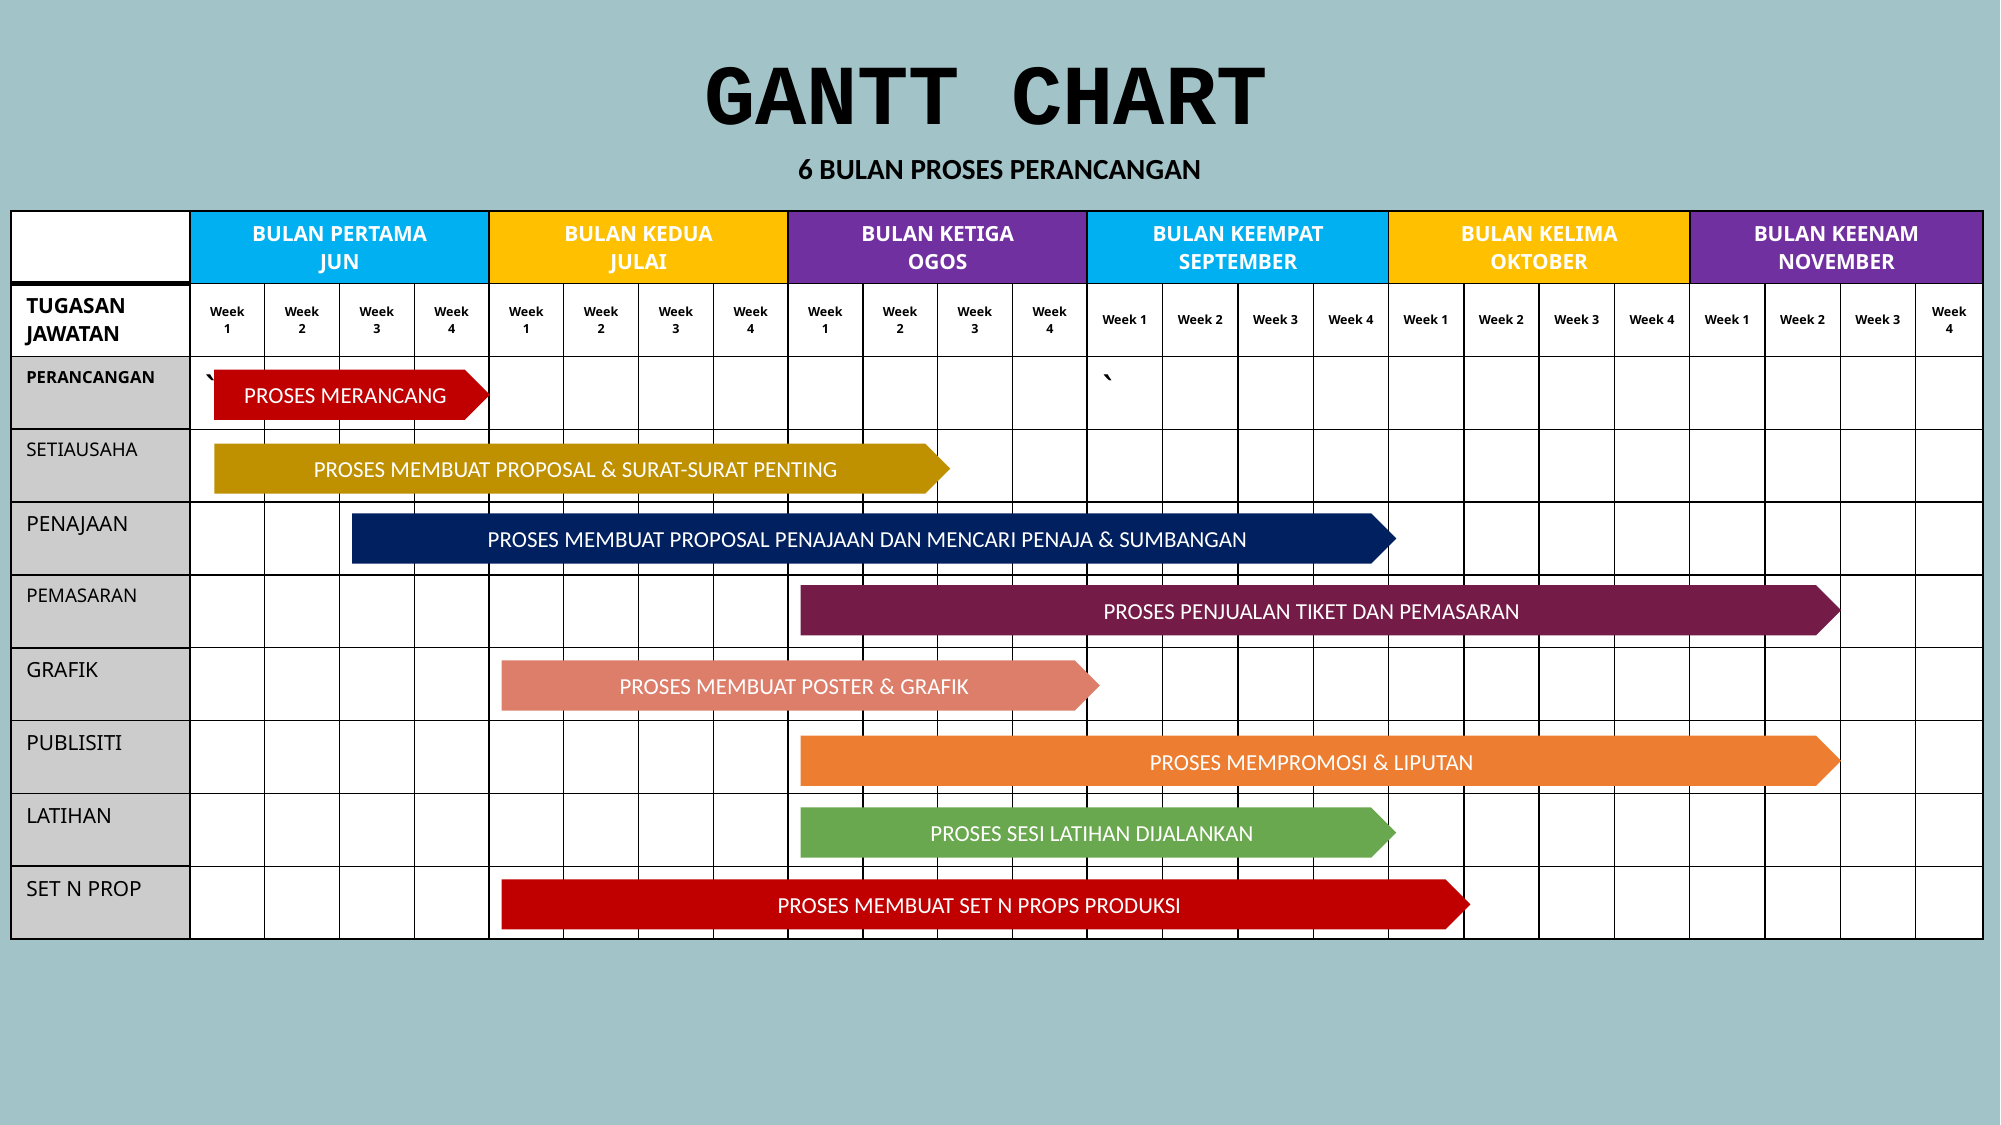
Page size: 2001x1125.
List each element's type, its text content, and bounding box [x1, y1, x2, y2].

table_cell [1690, 867, 1764, 938]
table_cell Week 1 [1389, 284, 1463, 356]
table_cell [1690, 636, 1764, 647]
table_cell [1615, 648, 1689, 720]
table_cell [1766, 763, 1840, 793]
table_cell [1540, 576, 1614, 585]
table_cell [415, 398, 488, 429]
table_cell [1389, 786, 1463, 793]
table_cell [1465, 786, 1538, 793]
table_cell [1389, 576, 1463, 585]
table_cell [1239, 648, 1313, 720]
table_cell [1690, 503, 1764, 574]
table_cell Week 2 [564, 284, 638, 356]
table_cell [191, 648, 264, 720]
table_cell [1540, 648, 1614, 720]
table_cell [938, 636, 1012, 647]
table_cell Week 3 [1239, 284, 1313, 356]
table_cell [938, 648, 1012, 660]
table_cell [1916, 867, 1982, 938]
table_cell [714, 564, 787, 574]
table_cell [864, 786, 937, 793]
table_cell [1239, 564, 1313, 574]
table_cell [938, 867, 1012, 879]
table_cell [639, 711, 713, 720]
table_cell [265, 794, 339, 866]
table_cell [1013, 794, 1086, 807]
table_cell [1766, 576, 1840, 608]
table_cell [1088, 867, 1162, 879]
table_cell [415, 564, 488, 574]
table_cell [864, 576, 937, 585]
table_cell [1088, 564, 1162, 574]
table_cell [265, 721, 339, 793]
table_cell [1013, 636, 1086, 647]
table_cell [564, 430, 638, 443]
table_header BULAN PERTAMA JUN [191, 212, 488, 283]
table_cell [1916, 648, 1982, 720]
table_cell [1615, 576, 1689, 585]
table_cell [1163, 721, 1237, 735]
table_cell [265, 576, 339, 647]
table_cell [1841, 430, 1915, 501]
table_cell [1465, 721, 1538, 735]
table_cell [1766, 613, 1840, 647]
table_cell Week 1 [1690, 284, 1764, 356]
table_cell PENAJAAN [12, 503, 189, 574]
table_cell [1013, 357, 1086, 429]
table_cell [490, 503, 563, 513]
table_cell [639, 576, 713, 647]
table_cell [639, 564, 713, 574]
table_cell [789, 867, 862, 879]
table_cell [1540, 721, 1614, 735]
table_cell ` [191, 357, 264, 429]
table_cell [1766, 794, 1840, 866]
table_header BULAN KELIMA OKTOBER [1389, 212, 1689, 283]
table_cell [415, 357, 488, 391]
table_cell [1540, 503, 1614, 574]
text_box PROSES MEMBUAT POSTER & GRAFIK [501, 660, 1100, 711]
text_box PROSES MEMBUAT PROPOSAL & SURAT-SURAT PENTING [214, 443, 951, 494]
table_cell [191, 794, 264, 866]
table_cell [415, 494, 488, 501]
table_cell [490, 867, 563, 938]
table_cell [1916, 430, 1982, 501]
table_cell [938, 503, 1012, 513]
table_cell [1163, 576, 1237, 585]
table_cell [1239, 794, 1313, 807]
table_cell [864, 357, 937, 429]
table_cell [340, 721, 414, 793]
table_cell [789, 794, 862, 866]
table_cell [714, 721, 787, 793]
table_cell [714, 503, 787, 513]
table_cell [1239, 430, 1313, 501]
table_cell [938, 711, 1012, 720]
text_box PROSES MEMBUAT PROPOSAL PENAJAAN DAN MENCARI PENAJA & SUMBANGAN [352, 513, 1397, 564]
table_cell [1088, 930, 1162, 938]
table_cell [1163, 786, 1237, 793]
table_cell [1540, 786, 1614, 793]
table_cell [938, 794, 1012, 807]
table_cell [1163, 930, 1237, 938]
table_cell [490, 494, 563, 501]
table_cell [1766, 721, 1840, 758]
table_cell [1389, 430, 1463, 501]
table_cell [490, 794, 563, 866]
table_cell [1013, 858, 1086, 866]
table_cell Week 4 [1615, 284, 1689, 356]
table_cell [864, 430, 937, 454]
text_box PROSES MEMBUAT SET N PROPS PRODUKSI [501, 879, 1471, 930]
table_cell [1389, 503, 1463, 574]
table_cell [639, 721, 713, 793]
table_cell [1465, 648, 1538, 720]
table_cell [490, 576, 563, 647]
table_cell [564, 930, 638, 938]
table_cell [1239, 858, 1313, 866]
table_cell [1690, 357, 1764, 429]
table_cell [415, 503, 488, 513]
table_cell [191, 503, 264, 574]
table_header BULAN KEDUA JULAI [490, 212, 787, 283]
table_cell [1389, 721, 1463, 735]
table_cell ` [1088, 357, 1162, 429]
table_cell [490, 357, 563, 429]
table_cell [864, 564, 937, 574]
text_box PROSES MEMPROMOSI & LIPUTAN [800, 735, 1842, 786]
table_cell [1239, 503, 1313, 513]
table_cell [864, 711, 937, 720]
table_cell Week 2 [1163, 284, 1237, 356]
table_cell [789, 711, 862, 720]
table_cell Week 2 [864, 284, 937, 356]
text_box PROSES SESI LATIHAN DIJALANKAN [800, 807, 1397, 858]
table_cell [1163, 564, 1237, 574]
table_cell [1766, 867, 1840, 938]
table_cell Week 3 [340, 284, 414, 356]
table_cell Week 4 [714, 284, 787, 356]
table_cell [1540, 636, 1614, 647]
table_cell TUGASAN JAWATAN [12, 286, 189, 356]
table_cell [1239, 636, 1313, 647]
table_cell [714, 494, 787, 501]
table_cell [1841, 648, 1915, 720]
table_cell Week 2 [1465, 284, 1538, 356]
table_cell [639, 930, 713, 938]
table_cell [1088, 430, 1162, 501]
text_box PROSES MERANCANG [214, 369, 490, 420]
table_cell [415, 430, 488, 443]
table_cell [864, 648, 937, 660]
table_cell PUBLISITI [12, 721, 189, 793]
table_cell [938, 564, 1012, 574]
table_cell [1163, 636, 1237, 647]
table_cell SET N PROP [12, 867, 189, 938]
table_cell [1615, 636, 1689, 647]
table_cell [1013, 564, 1086, 574]
text_box PROSES PENJUALAN TIKET DAN PEMASARAN [800, 585, 1842, 636]
table_cell [1314, 548, 1388, 574]
table_cell [1314, 794, 1388, 823]
table_cell [639, 503, 713, 513]
table_cell [864, 721, 937, 735]
table_cell [1916, 794, 1982, 866]
table_cell [789, 564, 862, 574]
table_cell [265, 867, 339, 938]
table_cell [265, 503, 339, 574]
table_cell Week 3 [1540, 284, 1614, 356]
table_cell [1766, 648, 1840, 720]
table_cell [1389, 636, 1463, 647]
table_cell [490, 648, 563, 720]
text_box 6 BULAN PROSES PERANCANGAN [610, 135, 1390, 186]
table_cell [639, 430, 713, 443]
table_cell [714, 930, 787, 938]
table_cell [1314, 357, 1388, 429]
table_cell [1163, 430, 1237, 501]
table_cell [864, 858, 937, 866]
table_cell [1088, 576, 1162, 585]
table_cell [564, 648, 638, 660]
table_cell [564, 576, 638, 647]
table_cell [1314, 721, 1388, 735]
table_cell [1465, 357, 1538, 429]
table_cell [1088, 721, 1162, 735]
table_cell [1314, 930, 1388, 938]
table_cell [1314, 867, 1388, 879]
table_cell [864, 503, 937, 513]
table_cell GRAFIK [12, 649, 189, 720]
table_cell [864, 930, 937, 938]
table_cell [864, 867, 937, 879]
table_header BULAN KEEMPAT SEPTEMBER [1088, 212, 1388, 283]
table_cell [789, 430, 862, 443]
table_cell Week 2 [1766, 284, 1840, 356]
table_cell [1465, 503, 1538, 574]
table_cell [340, 494, 414, 501]
table_cell [1314, 648, 1388, 720]
table_cell [564, 721, 638, 793]
table_cell [490, 721, 563, 793]
table_cell [1163, 858, 1237, 866]
table_cell [639, 494, 713, 501]
table_cell [1615, 786, 1689, 793]
table_cell Week 3 [639, 284, 713, 356]
table_cell [1841, 794, 1915, 866]
table_cell [1465, 794, 1538, 866]
table_cell [1690, 721, 1764, 735]
table_cell [938, 930, 1012, 938]
table_cell [789, 648, 862, 660]
table_cell [191, 721, 264, 793]
table_cell [1239, 786, 1313, 793]
table_cell [340, 867, 414, 938]
table_cell [564, 711, 638, 720]
table_cell [490, 564, 563, 574]
table_cell [1314, 503, 1388, 529]
table_cell [789, 576, 862, 647]
table_cell [938, 357, 1012, 429]
table_cell [191, 867, 264, 938]
table_cell [1239, 576, 1313, 585]
table_cell [1013, 930, 1086, 938]
table_cell [340, 794, 414, 866]
table_cell [1841, 357, 1915, 429]
table_cell [714, 357, 787, 429]
text_box GANTT CHART [439, 23, 1533, 151]
table_cell [1465, 430, 1538, 501]
table_cell [191, 576, 264, 647]
table_cell [340, 648, 414, 720]
table_cell [415, 794, 488, 866]
table_cell [1841, 576, 1915, 647]
table_cell [265, 494, 339, 501]
table_cell Week 1 [490, 284, 563, 356]
table_cell [265, 357, 339, 369]
table_cell [265, 648, 339, 720]
table_cell [1314, 576, 1388, 585]
table_cell [1916, 721, 1982, 793]
table_cell [789, 357, 862, 429]
table_cell [1314, 636, 1388, 647]
table_cell [1088, 503, 1162, 513]
table_cell [1314, 842, 1388, 866]
table_cell [340, 503, 414, 574]
table_cell [938, 430, 1012, 501]
table_cell [340, 420, 414, 429]
table_cell [564, 867, 638, 879]
table_cell [1841, 503, 1915, 574]
table_cell [639, 357, 713, 429]
table_cell [340, 430, 414, 443]
table_cell [191, 430, 264, 501]
table_cell [1013, 721, 1086, 735]
table_cell [1239, 721, 1313, 735]
table_cell [1465, 576, 1538, 585]
table_cell [1314, 430, 1388, 501]
table_cell [1013, 503, 1086, 513]
table_cell [1916, 503, 1982, 574]
table_cell [1239, 357, 1313, 429]
table_cell [1389, 357, 1463, 429]
table_cell [789, 930, 862, 938]
table_cell [1766, 503, 1840, 574]
table_cell [415, 648, 488, 720]
table_cell [1690, 794, 1764, 866]
table_cell [1615, 503, 1689, 574]
table_cell LATIHAN [12, 794, 189, 865]
table_cell [1841, 867, 1915, 938]
table_cell [1615, 721, 1689, 735]
table_cell [490, 430, 563, 443]
table_cell [415, 721, 488, 793]
table_cell [1314, 786, 1388, 793]
table_cell [1916, 357, 1982, 429]
table_cell [714, 867, 787, 879]
table_cell [1013, 648, 1086, 670]
table_cell Week 2 [265, 284, 339, 356]
table_cell [639, 794, 713, 866]
table_cell Week 3 [1841, 284, 1915, 356]
table_cell [1465, 636, 1538, 647]
table_cell Week 1 [1088, 284, 1162, 356]
table_cell [1163, 503, 1237, 513]
table_cell [1465, 867, 1538, 938]
table_cell [864, 483, 937, 501]
table_cell [789, 494, 862, 501]
table_header BULAN KEENAM NOVEMBER [1691, 212, 1982, 283]
table_cell Week 4 [415, 284, 488, 356]
table_cell [938, 576, 1012, 585]
table_cell [1690, 430, 1764, 501]
table_cell [1013, 430, 1086, 501]
table_cell [938, 721, 1012, 735]
table_cell [1540, 867, 1614, 938]
table_cell [340, 357, 414, 369]
table_cell [864, 636, 937, 647]
table_cell [1389, 648, 1463, 720]
table_cell [714, 711, 787, 720]
table_cell [639, 867, 713, 879]
table_cell [1615, 794, 1689, 866]
table_cell [1088, 786, 1162, 793]
table_cell Week 4 [1013, 284, 1086, 356]
table_cell [1841, 721, 1915, 793]
table_cell [1690, 576, 1764, 585]
table_cell [714, 430, 787, 443]
table_cell [864, 794, 937, 807]
table_cell [1540, 357, 1614, 429]
table_cell [564, 503, 638, 513]
table_cell [340, 576, 414, 647]
table_cell [789, 503, 862, 513]
table_cell Week 3 [938, 284, 1012, 356]
table_cell [564, 494, 638, 501]
table_cell [1163, 867, 1237, 879]
table_cell [1088, 648, 1162, 720]
table_cell [1766, 357, 1840, 429]
table_cell [1615, 430, 1689, 501]
table_cell [1766, 430, 1840, 501]
table_cell [1239, 867, 1313, 879]
table_cell [1690, 648, 1764, 720]
table_cell SETIAUSAHA [12, 430, 189, 501]
table_cell [564, 357, 638, 429]
table_cell Week 4 [1314, 284, 1388, 356]
table_cell [714, 576, 787, 647]
table_cell [1916, 576, 1982, 647]
table_cell [1690, 786, 1764, 793]
table_cell [938, 858, 1012, 866]
table_cell PEMASARAN [12, 576, 189, 647]
table_cell [1540, 794, 1614, 866]
table_header AD2 [12, 212, 189, 281]
table_header BULAN KETIGA OGOS [789, 212, 1086, 283]
table_cell [564, 564, 638, 574]
table_cell [1389, 794, 1463, 866]
table_cell [415, 867, 488, 938]
table_cell [1088, 636, 1162, 647]
table_cell [1389, 867, 1463, 895]
table_cell [1088, 858, 1162, 866]
table_cell PERANCANGAN [12, 357, 189, 428]
table_cell [1389, 913, 1463, 938]
table_cell [1615, 357, 1689, 429]
table_cell [1239, 930, 1313, 938]
table_cell [1615, 867, 1689, 938]
table_cell [789, 721, 862, 793]
table_cell [1163, 648, 1237, 720]
table_cell [1013, 786, 1086, 793]
table_cell Week 1 [789, 284, 862, 356]
table_cell [714, 648, 787, 660]
table_cell [1163, 794, 1237, 807]
table_cell [1540, 430, 1614, 501]
table_cell [265, 420, 339, 429]
table_cell [265, 430, 339, 443]
table_cell [938, 786, 1012, 793]
table_cell Week 4 [1916, 284, 1982, 356]
table_cell [415, 576, 488, 647]
table_cell [639, 648, 713, 660]
table_cell [1088, 794, 1162, 807]
table_cell [1013, 867, 1086, 879]
table_cell [1013, 701, 1086, 720]
table_cell [714, 794, 787, 866]
table_cell [1163, 357, 1237, 429]
table_cell [1013, 576, 1086, 585]
table_cell [564, 794, 638, 866]
table_cell Week 1 [191, 284, 264, 356]
